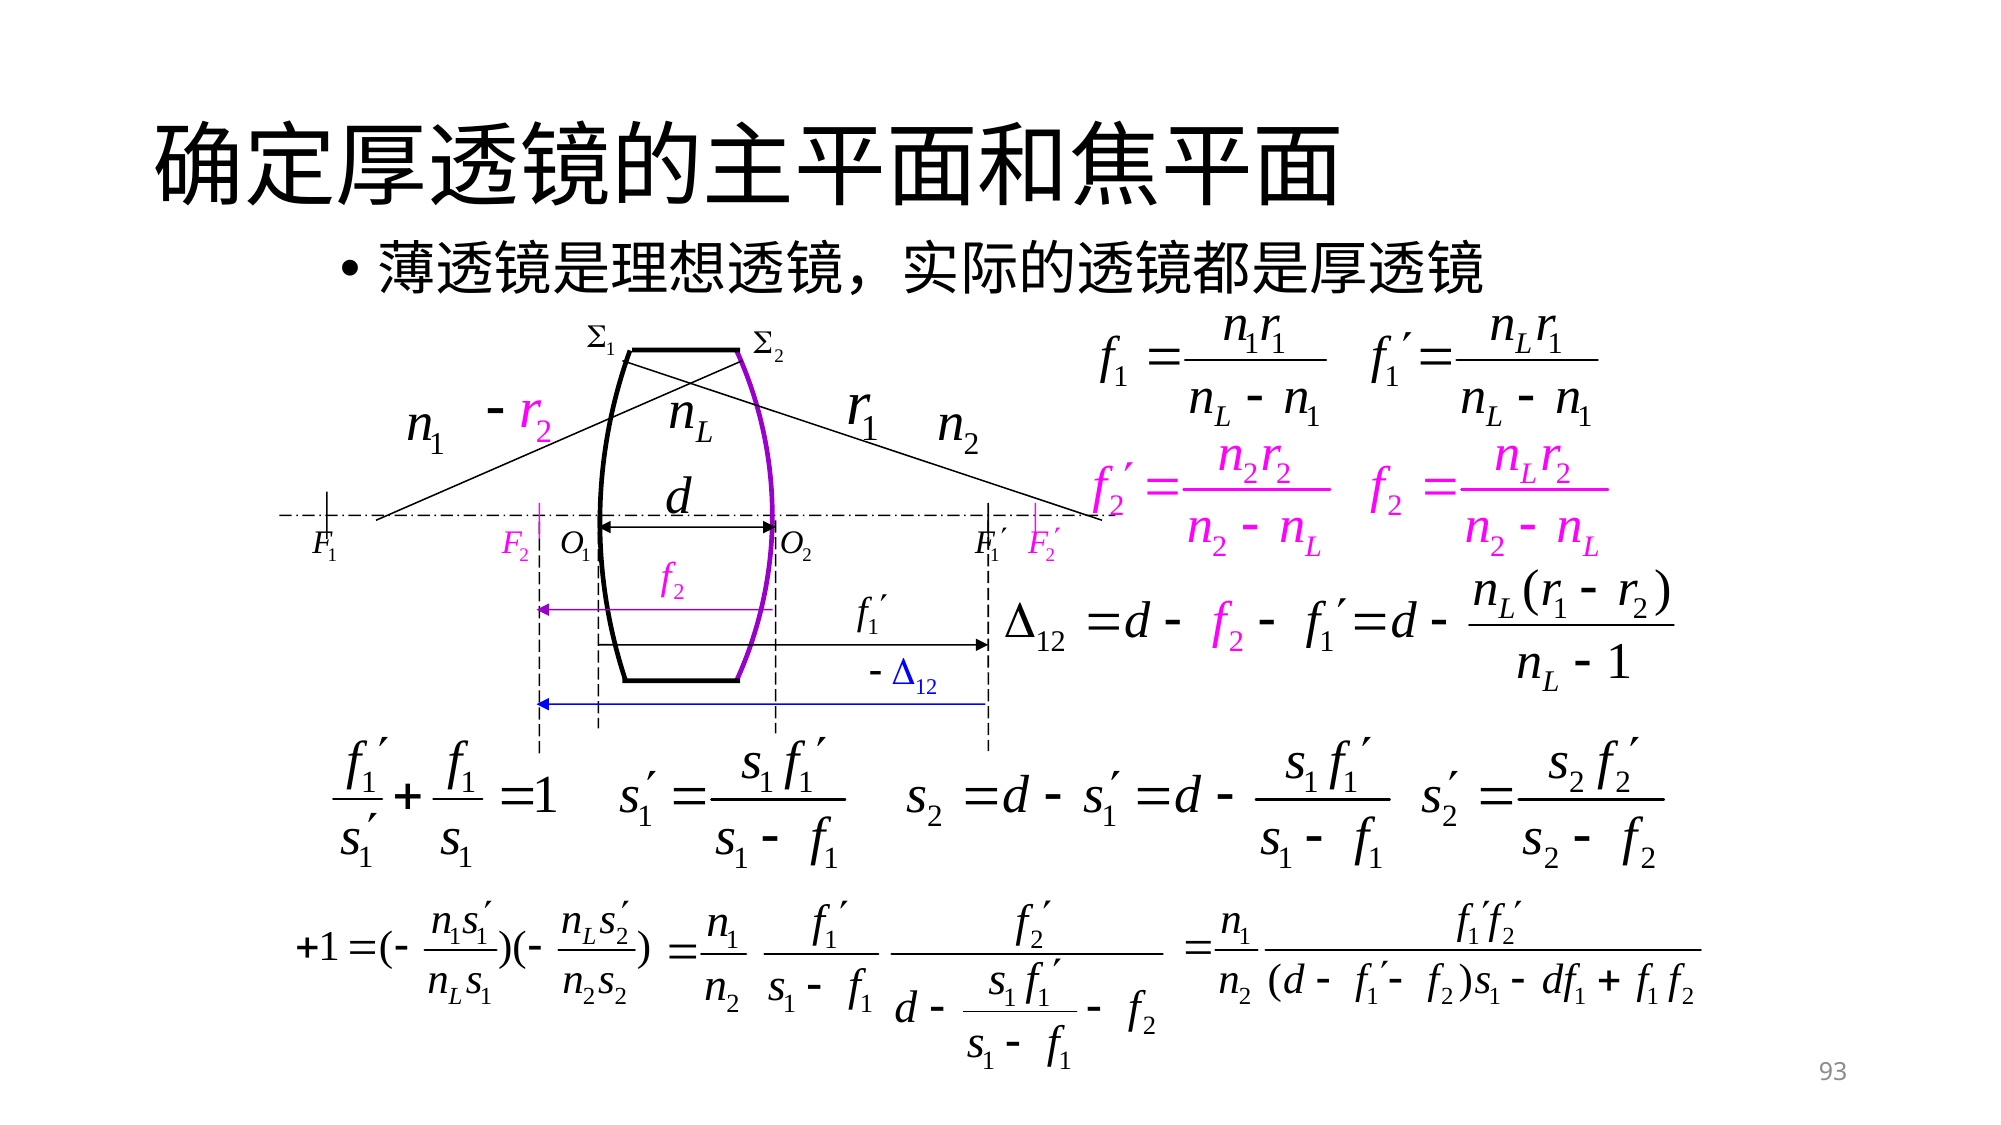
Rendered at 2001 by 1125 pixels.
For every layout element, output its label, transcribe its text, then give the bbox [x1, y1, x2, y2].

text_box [1412, 727, 1674, 880]
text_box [968, 520, 1010, 570]
list 薄透镜是理想透镜，实际的透镜都是厚透镜 [324, 231, 1675, 320]
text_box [843, 585, 893, 641]
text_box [1081, 290, 1335, 420]
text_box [756, 893, 888, 1023]
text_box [657, 893, 756, 1023]
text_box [495, 520, 535, 570]
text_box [647, 550, 693, 610]
slide_number 93 [1412, 1042, 1863, 1103]
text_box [1074, 420, 1341, 555]
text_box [995, 555, 1687, 703]
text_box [748, 320, 791, 370]
text_box [599, 350, 1074, 644]
text_box [536, 697, 986, 711]
text_box [373, 406, 613, 609]
text_box [691, 645, 751, 680]
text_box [288, 893, 657, 1014]
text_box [883, 893, 1171, 1080]
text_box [660, 373, 725, 457]
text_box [897, 727, 1402, 880]
text_box [598, 520, 657, 534]
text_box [657, 465, 707, 528]
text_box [1022, 520, 1064, 555]
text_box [582, 313, 622, 364]
text_box [581, 610, 610, 624]
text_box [1353, 290, 1607, 420]
text_box [598, 638, 989, 652]
text_box [740, 639, 753, 644]
text_box [615, 645, 734, 680]
title 确定厚透镜的主平面和焦平面 [137, 59, 1863, 278]
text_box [306, 520, 342, 570]
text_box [1174, 893, 1709, 1014]
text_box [555, 520, 595, 567]
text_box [863, 645, 945, 704]
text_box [610, 727, 859, 880]
text_box [690, 351, 754, 394]
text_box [1352, 420, 1619, 555]
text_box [324, 727, 563, 880]
text_box [707, 520, 775, 534]
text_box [775, 520, 817, 570]
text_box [836, 361, 889, 456]
text_box [536, 603, 647, 616]
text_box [477, 370, 563, 456]
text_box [928, 385, 989, 468]
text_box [397, 385, 453, 468]
